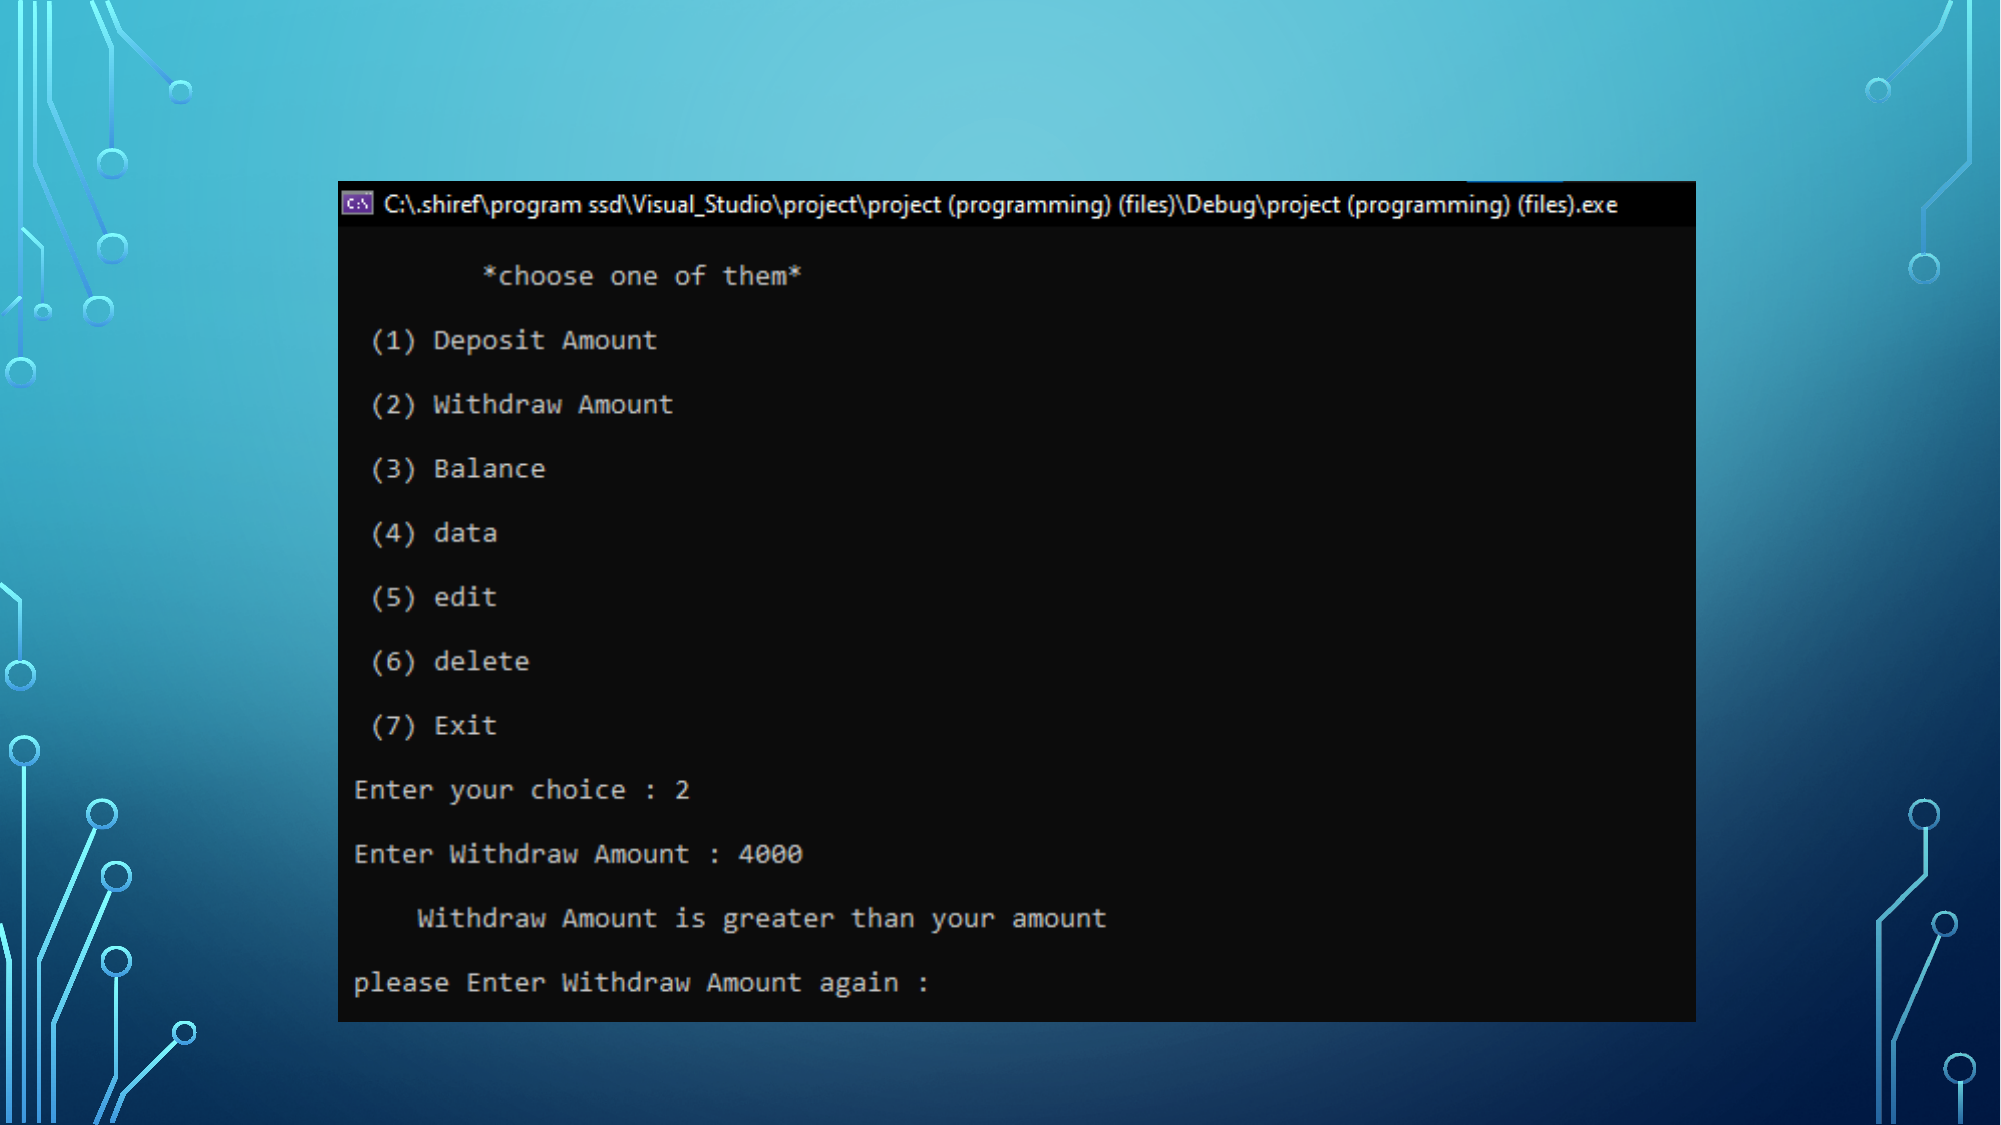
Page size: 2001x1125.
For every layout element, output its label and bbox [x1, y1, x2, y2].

picture [338, 181, 1696, 1023]
